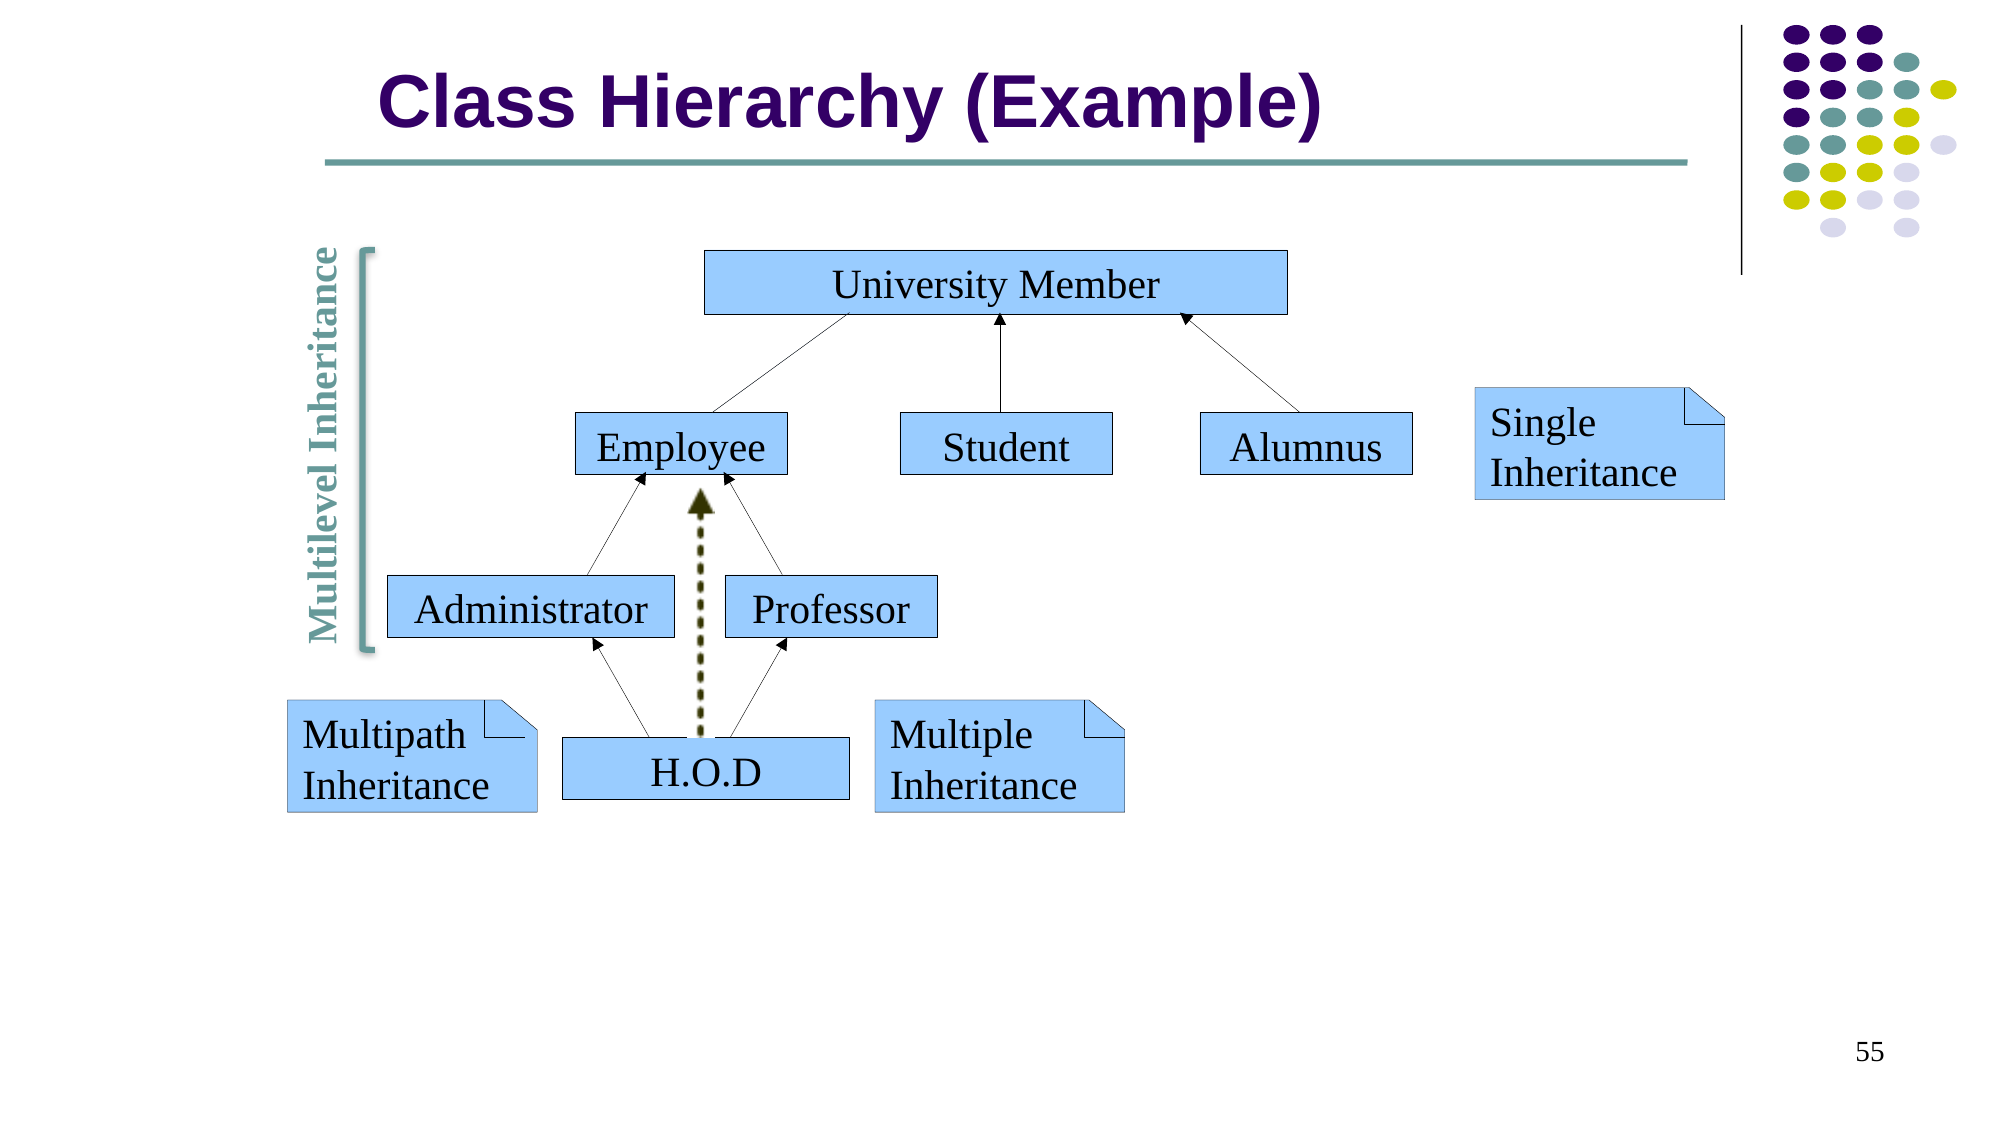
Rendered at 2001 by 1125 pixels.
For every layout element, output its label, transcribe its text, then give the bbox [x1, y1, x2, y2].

text_box [993, 312, 1007, 412]
text_box H.O.D [562, 737, 850, 800]
picture [687, 487, 715, 738]
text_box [874, 699, 1126, 813]
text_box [587, 471, 783, 576]
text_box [287, 699, 538, 813]
text_box Alumnus [1199, 412, 1413, 475]
text_box Professor [724, 574, 938, 638]
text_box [1474, 387, 1726, 501]
text_box [1179, 312, 1300, 412]
title Class Hierarchy (Example) [362, 37, 1638, 151]
text_box Administrator [387, 574, 675, 638]
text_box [287, 229, 376, 661]
slide_number 55 [1433, 1025, 1900, 1100]
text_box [592, 637, 683, 741]
text_box Employee [574, 412, 788, 475]
text_box Student [899, 412, 1113, 475]
text_box University Member [704, 249, 1288, 314]
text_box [718, 637, 788, 741]
